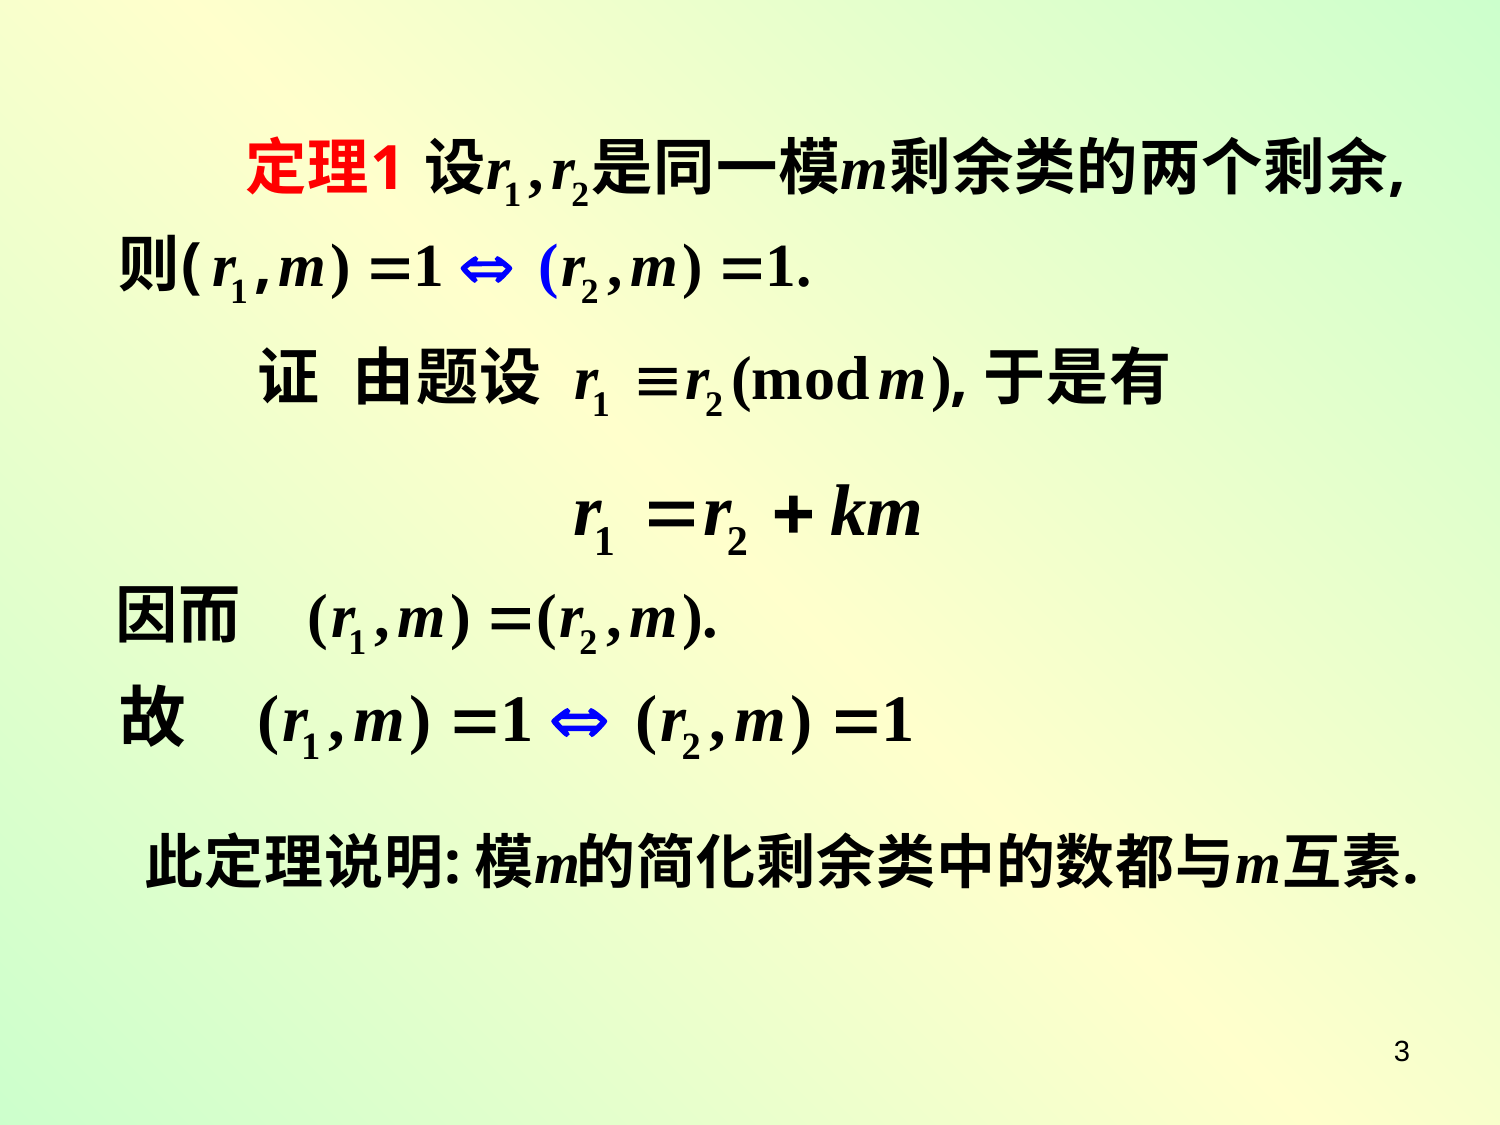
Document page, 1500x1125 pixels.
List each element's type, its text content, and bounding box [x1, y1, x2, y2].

slide_number 3 [1074, 1024, 1425, 1103]
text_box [112, 124, 1413, 315]
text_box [562, 462, 940, 573]
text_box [249, 337, 1184, 431]
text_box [137, 824, 1425, 904]
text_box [112, 574, 730, 669]
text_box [112, 674, 923, 775]
